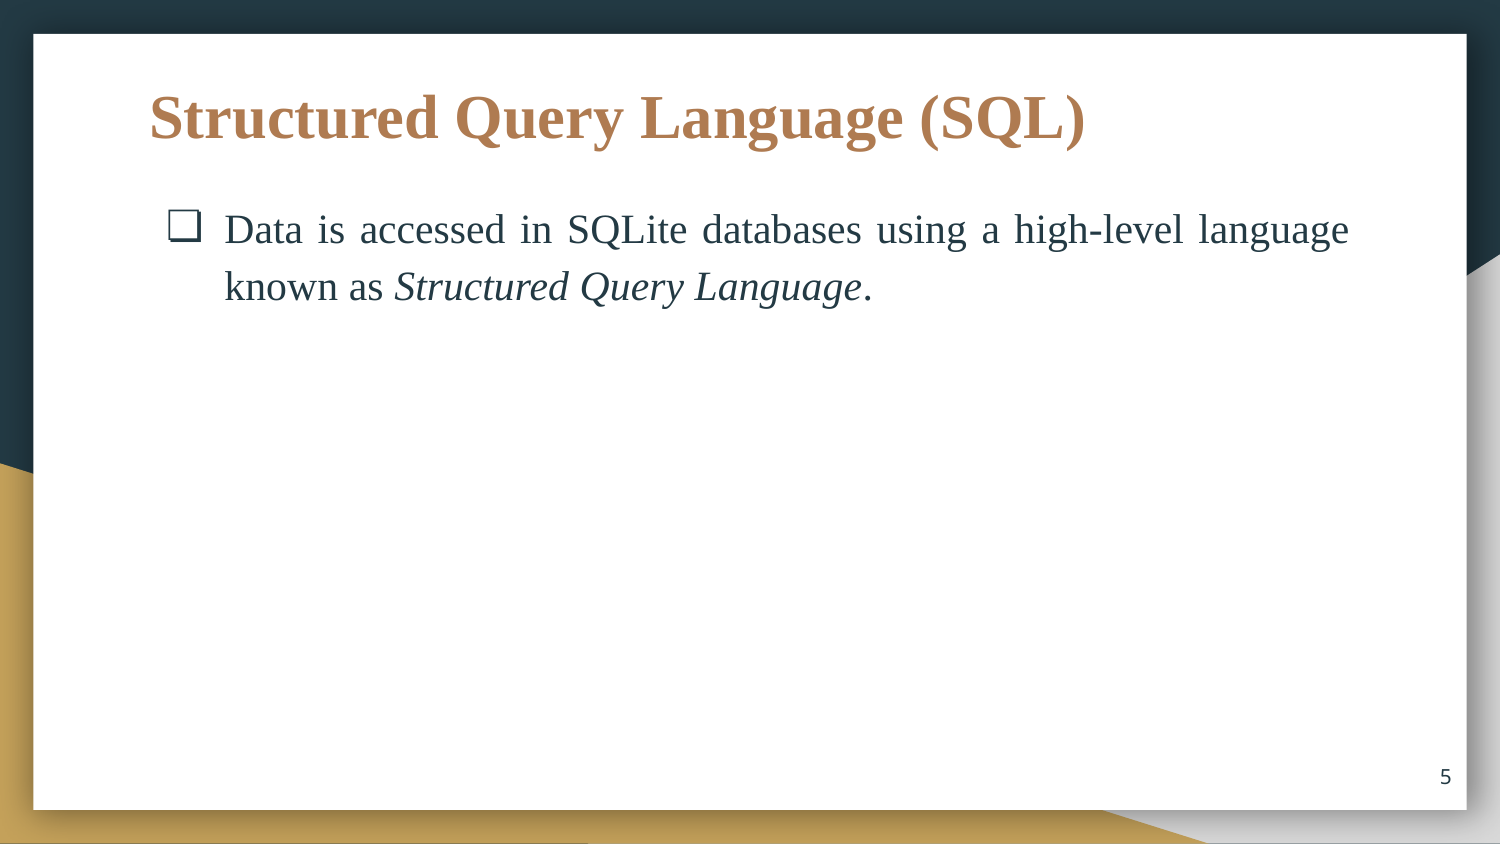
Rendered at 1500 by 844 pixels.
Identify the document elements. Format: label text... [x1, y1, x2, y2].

slide_number 5 [1376, 745, 1467, 810]
list Data is accessed in SQLite databases using a high-level language known as Structured Query Language. [134, 178, 1366, 729]
title Structured Query Language (SQL) [134, 61, 1366, 178]
